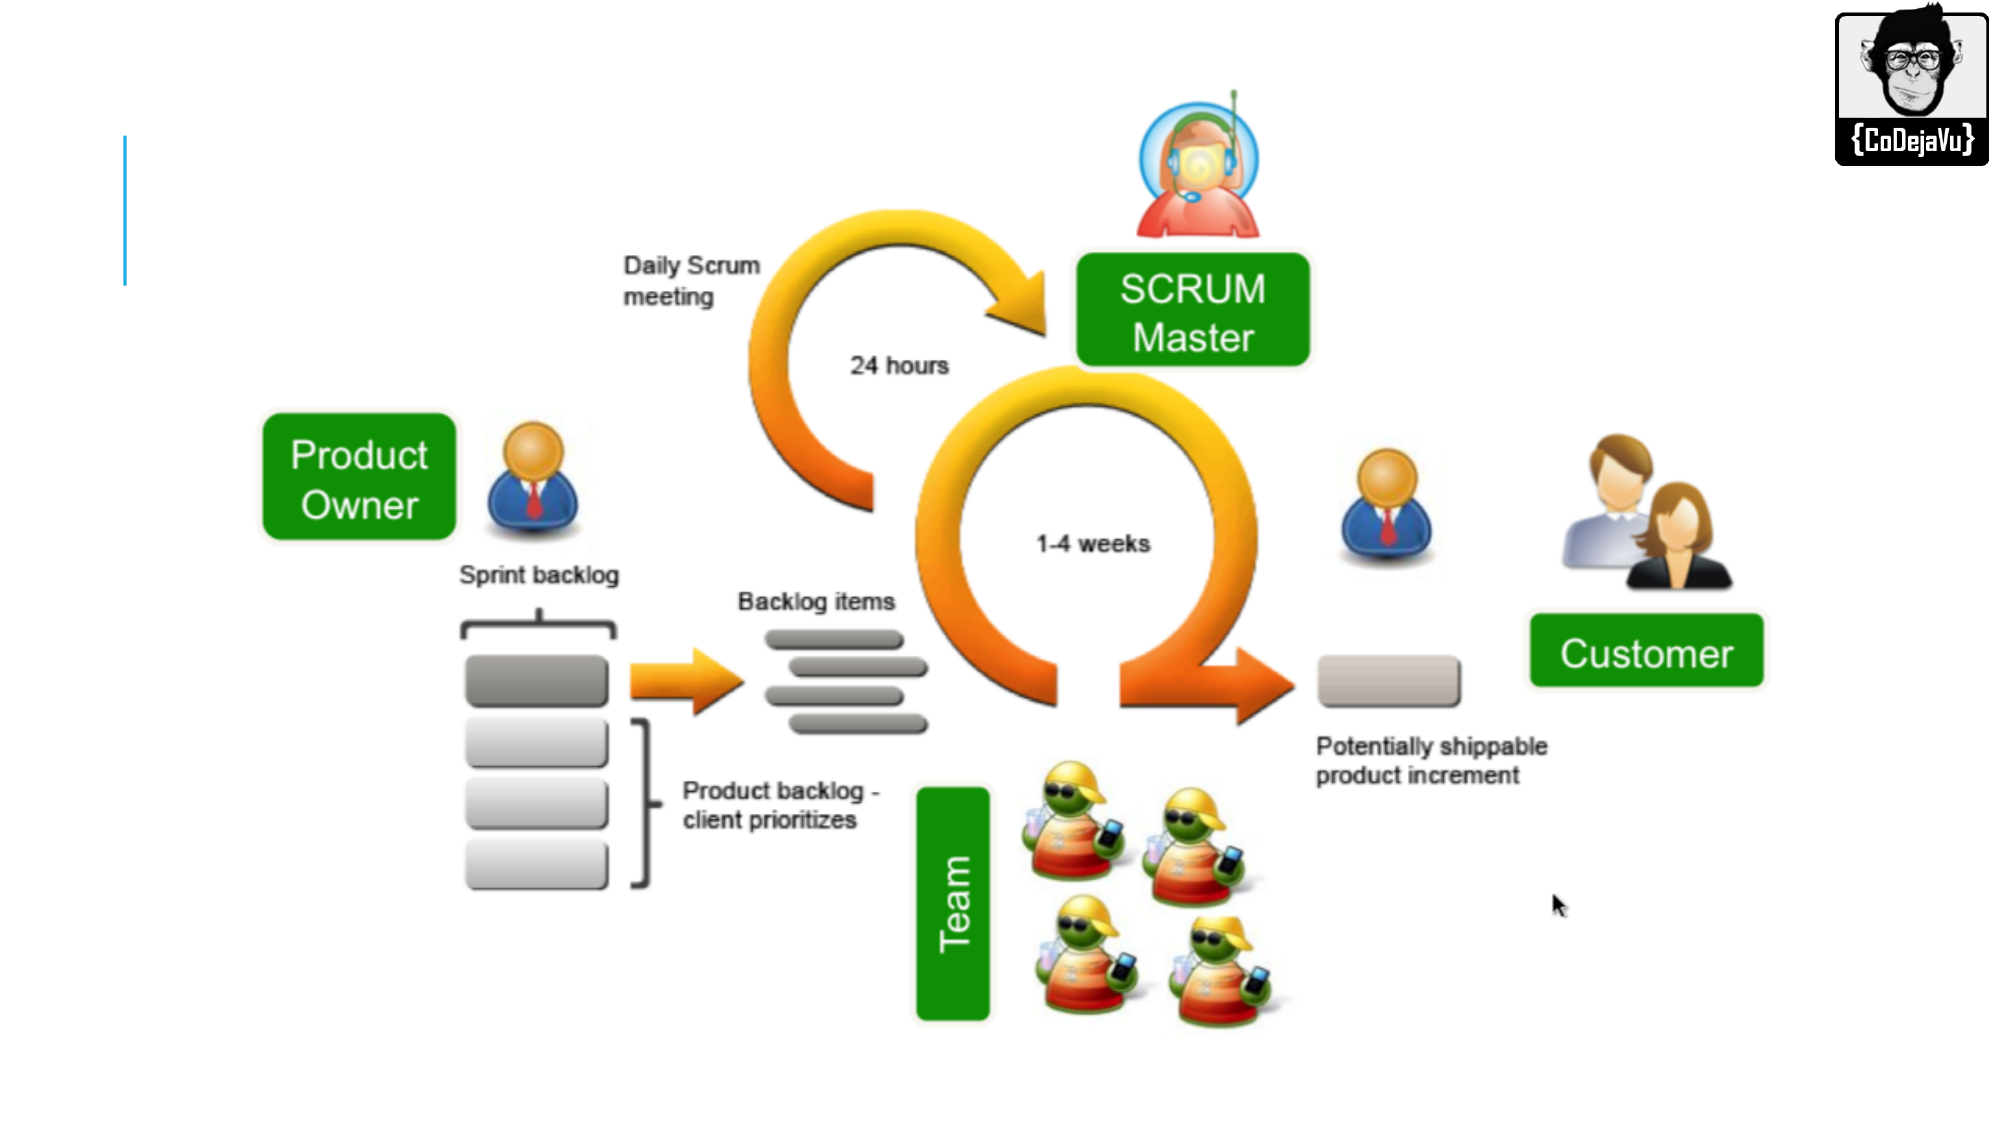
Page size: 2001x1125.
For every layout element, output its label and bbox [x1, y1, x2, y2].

picture [1835, 0, 1989, 167]
picture [200, 82, 1787, 1054]
